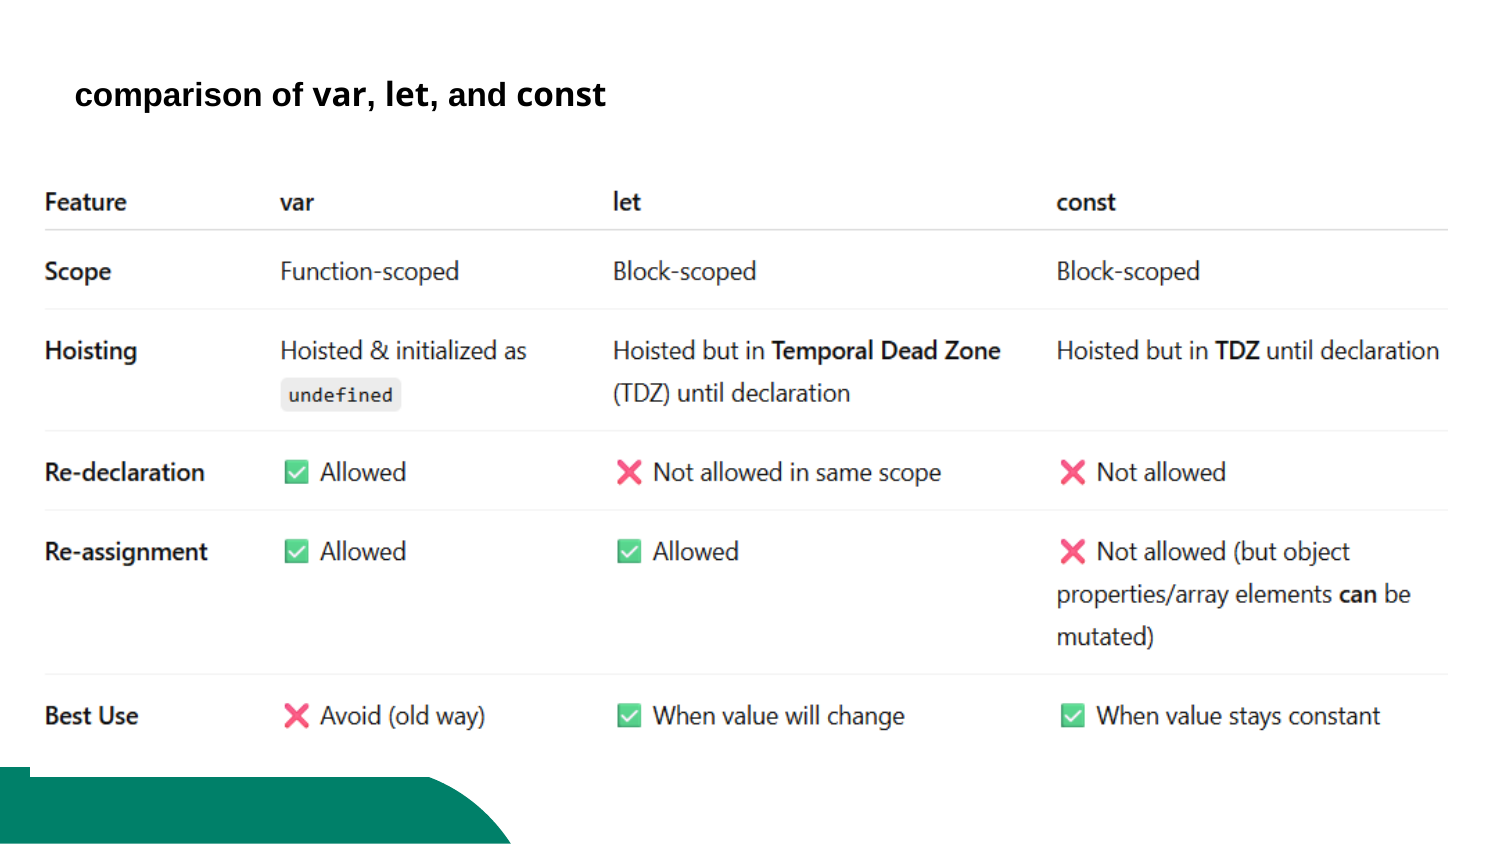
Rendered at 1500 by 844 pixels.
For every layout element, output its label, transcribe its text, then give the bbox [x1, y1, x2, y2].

picture [30, 174, 1448, 777]
title comparison of var, let, and const [59, 57, 873, 148]
